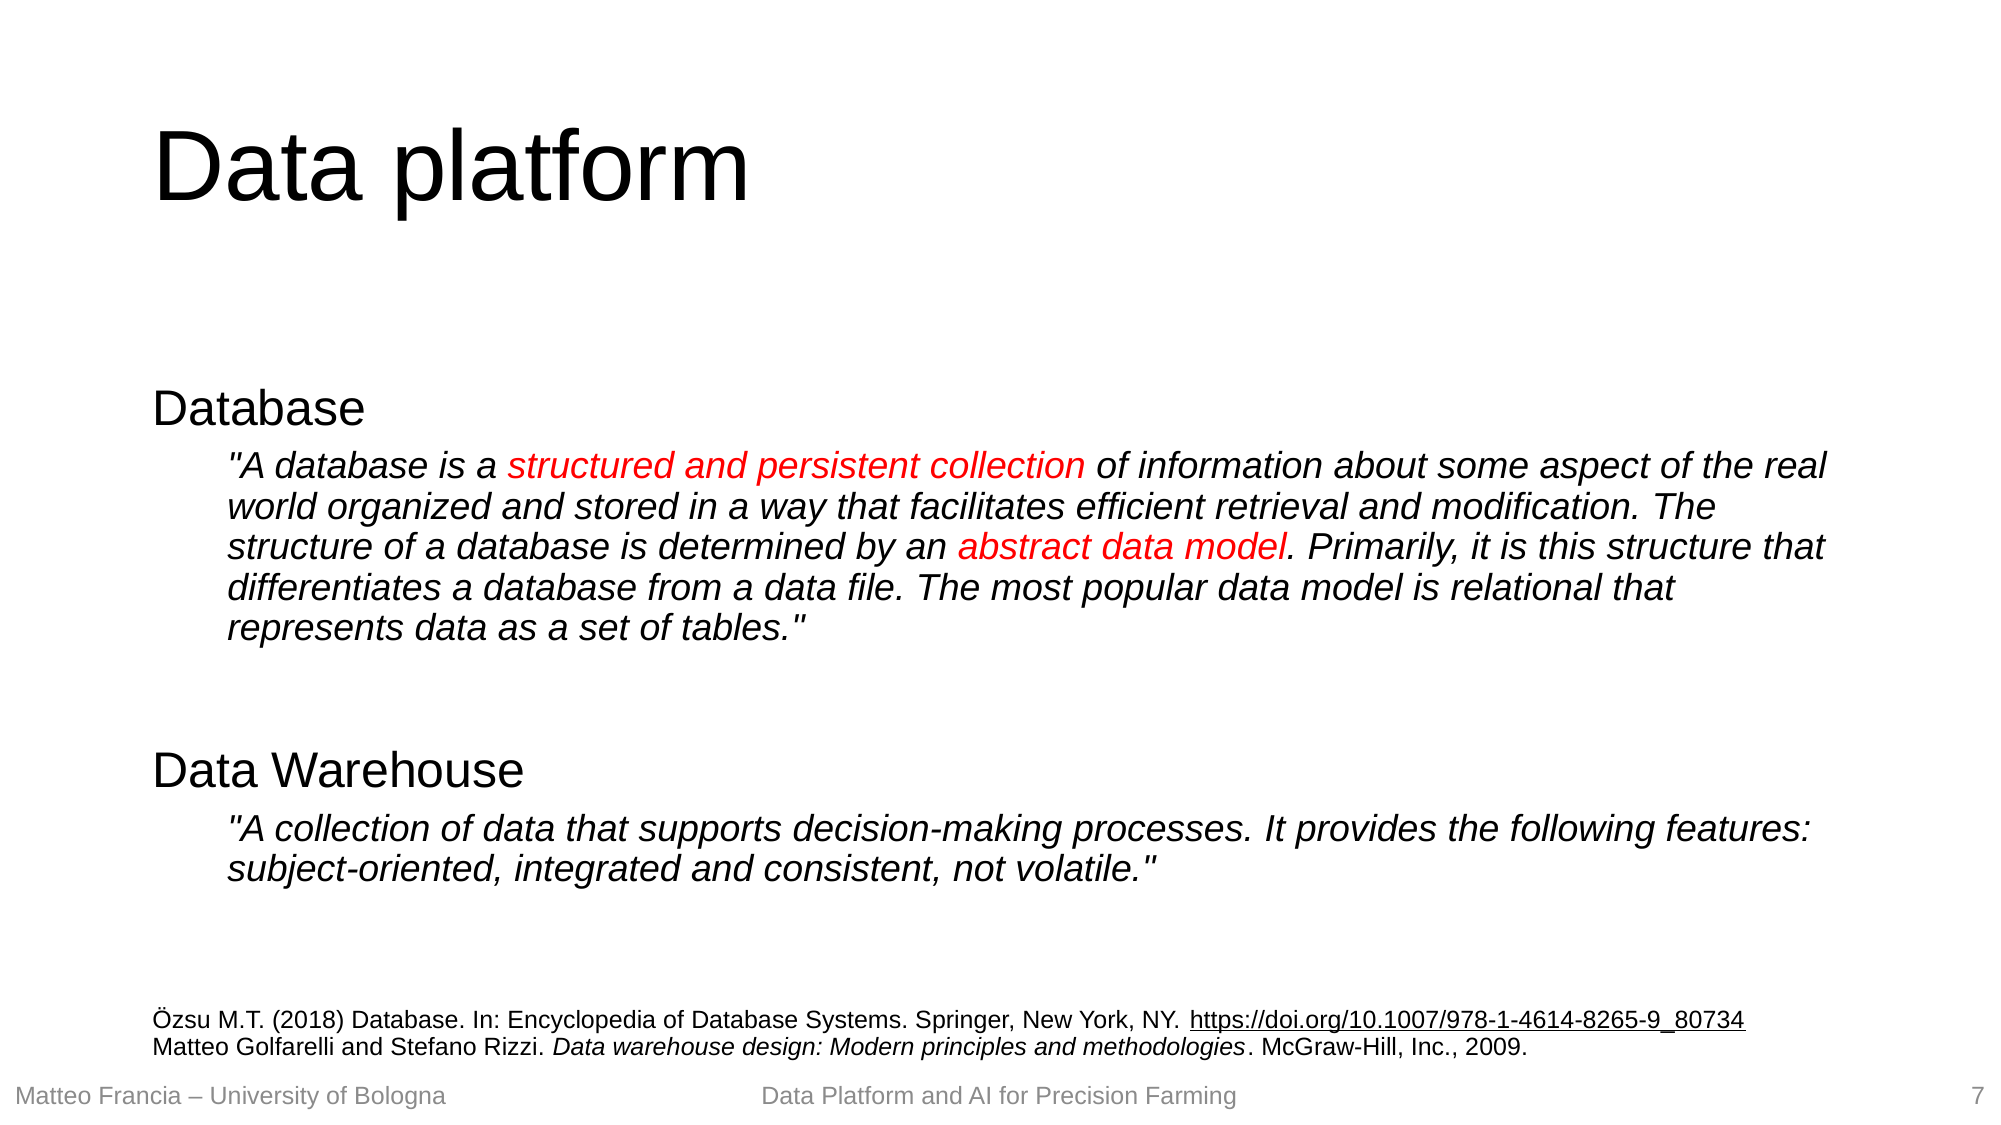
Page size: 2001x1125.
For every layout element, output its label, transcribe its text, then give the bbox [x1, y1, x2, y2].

title Data platform [137, 59, 1863, 278]
slide_number 7 [1550, 1065, 2000, 1125]
footer Matteo Francia – University of Bologna [0, 1065, 466, 1125]
list Özsu M.T. (2018) Database. In: Encyclopedia of Database Systems. Springer, New York, NY. https://doi.org/10.1007/978-1-4614-8265-9_80734 Matteo Golfarelli and Stefano Rizzi. Data warehouse design: Modern principles and methodologies. McGraw-Hill, Inc., 2009. [137, 1003, 1863, 1064]
list Database "A database is a structured and persistent collection of information about some aspect of the real world organized and stored in a way that facilitates efficient retrieval and modification. The structure of a database is determined by an abstract data model. Primarily, it is this structure that differentiates a database from a data file. The most popular data model is relational that represents data as a set of tables." Data Warehouse "A collection of data that supports decision-making processes. It provides the following features: subject-oriented, integrated and consistent, not volatile." [137, 278, 1863, 993]
